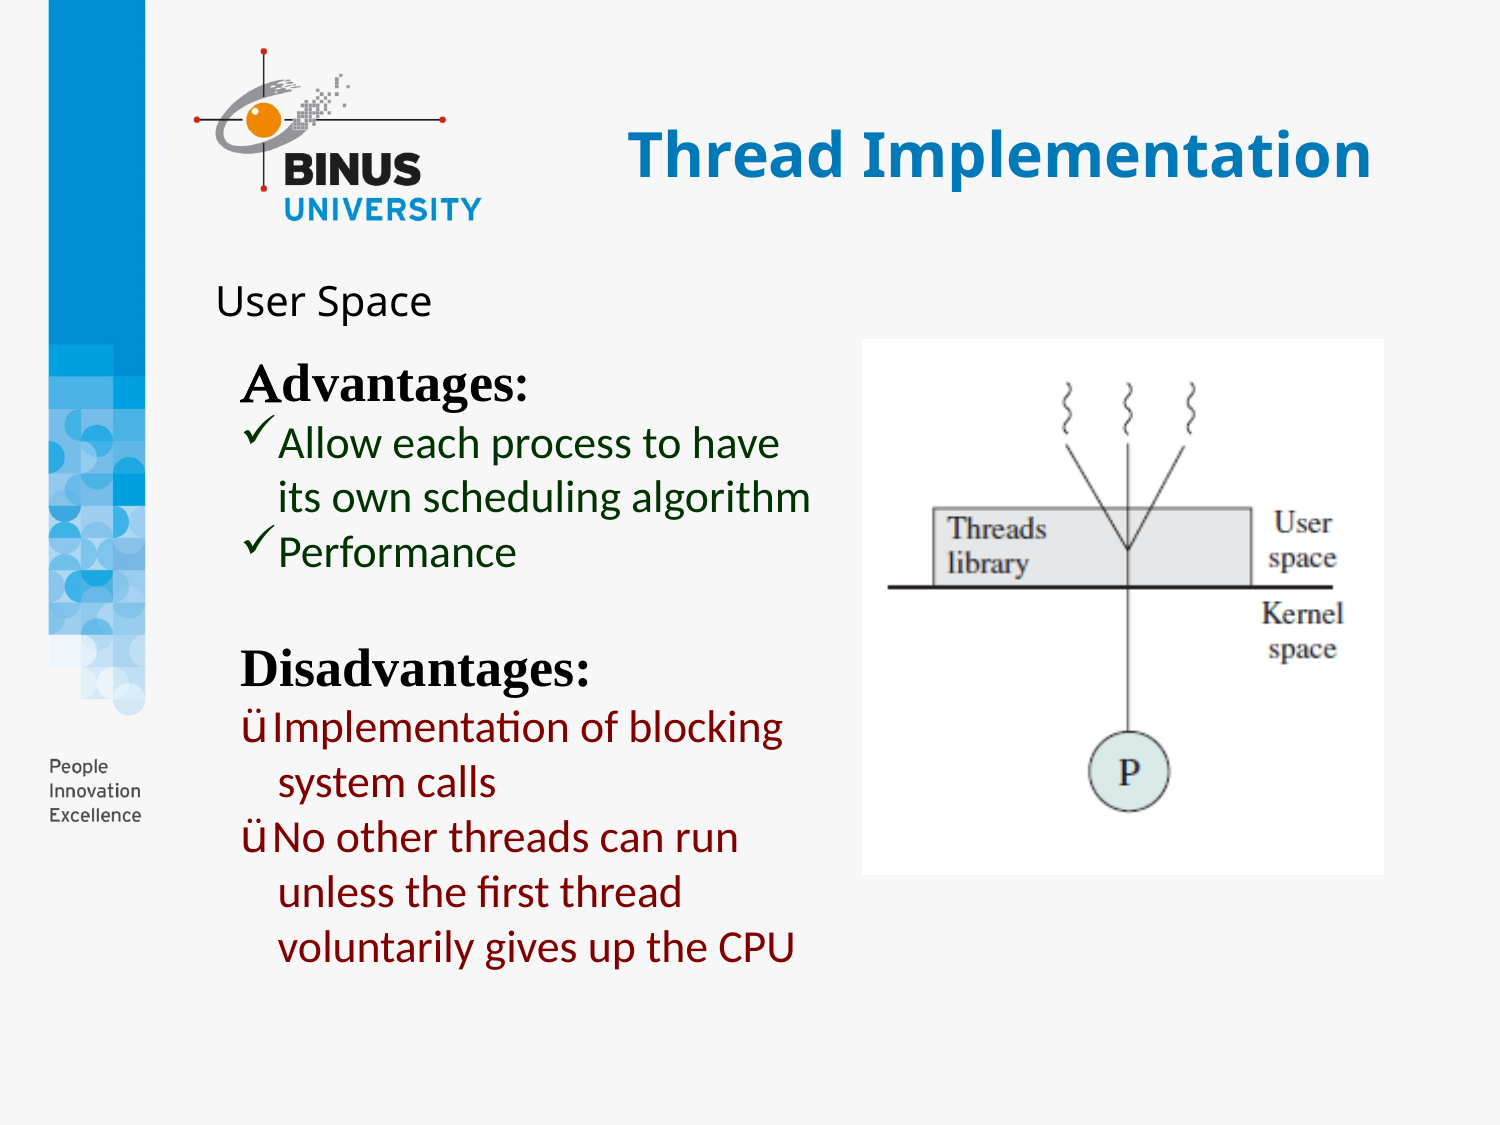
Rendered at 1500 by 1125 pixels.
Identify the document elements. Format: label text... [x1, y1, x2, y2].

list User Space [200, 267, 1425, 368]
text_box Advantages: Allow each process to have its own scheduling algorithm Performance Disadvantages: ü Implementation of blocking system calls ü No other threads can run unless the first thread voluntarily gives up the CPU [225, 339, 827, 1090]
title Thread Implementation [612, 87, 1438, 218]
picture [0, 0, 1500, 876]
